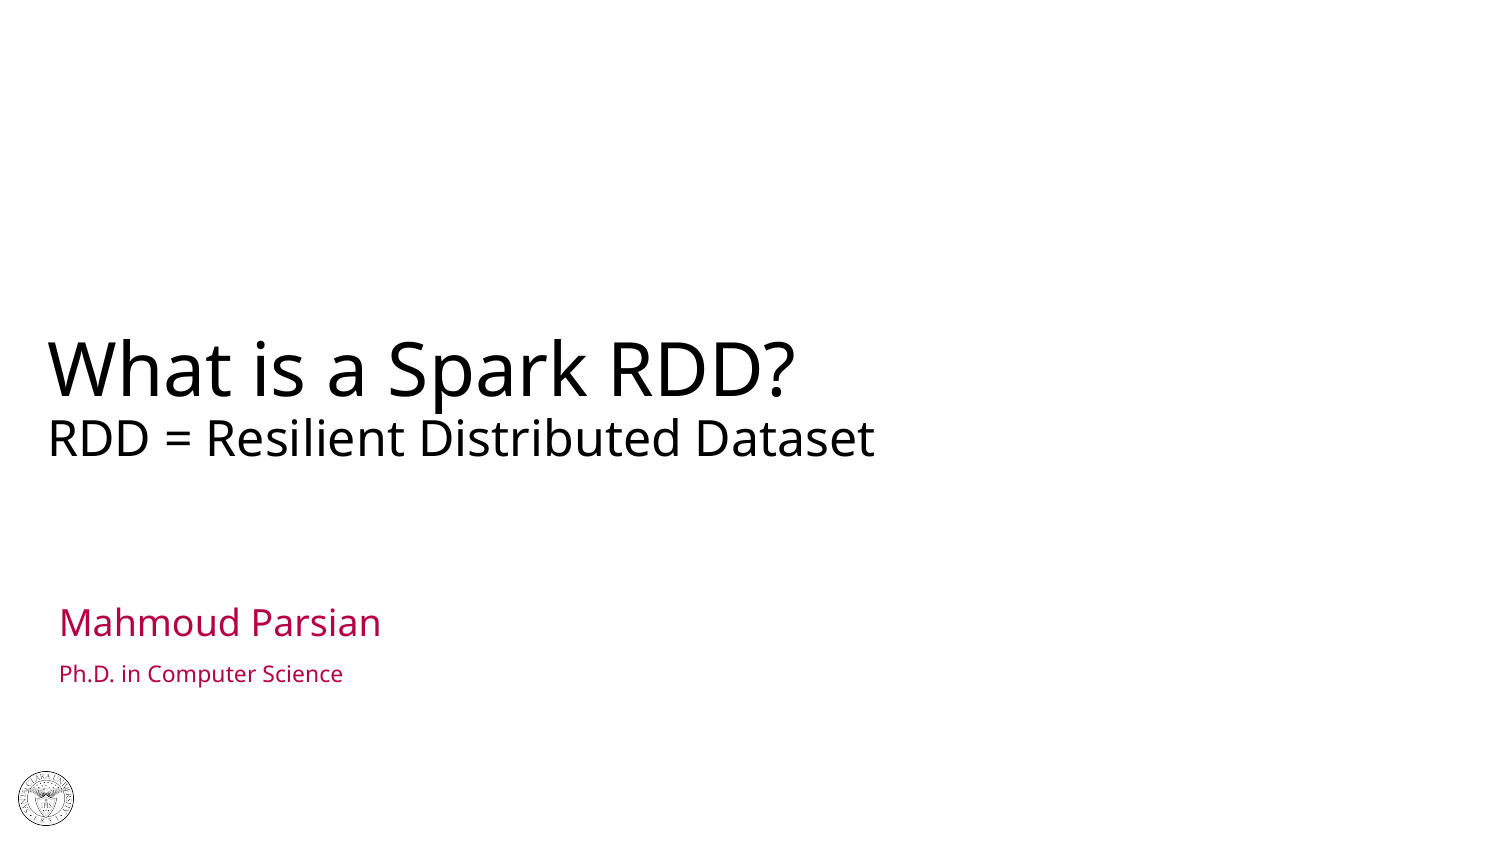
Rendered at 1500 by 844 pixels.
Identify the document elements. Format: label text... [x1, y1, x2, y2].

subtitle Mahmoud Parsian Ph.D. in Computer Science [43, 591, 1169, 732]
picture [18, 771, 74, 826]
title What is a Spark RDD? RDD = Resilient Distributed Dataset [32, 290, 1158, 475]
